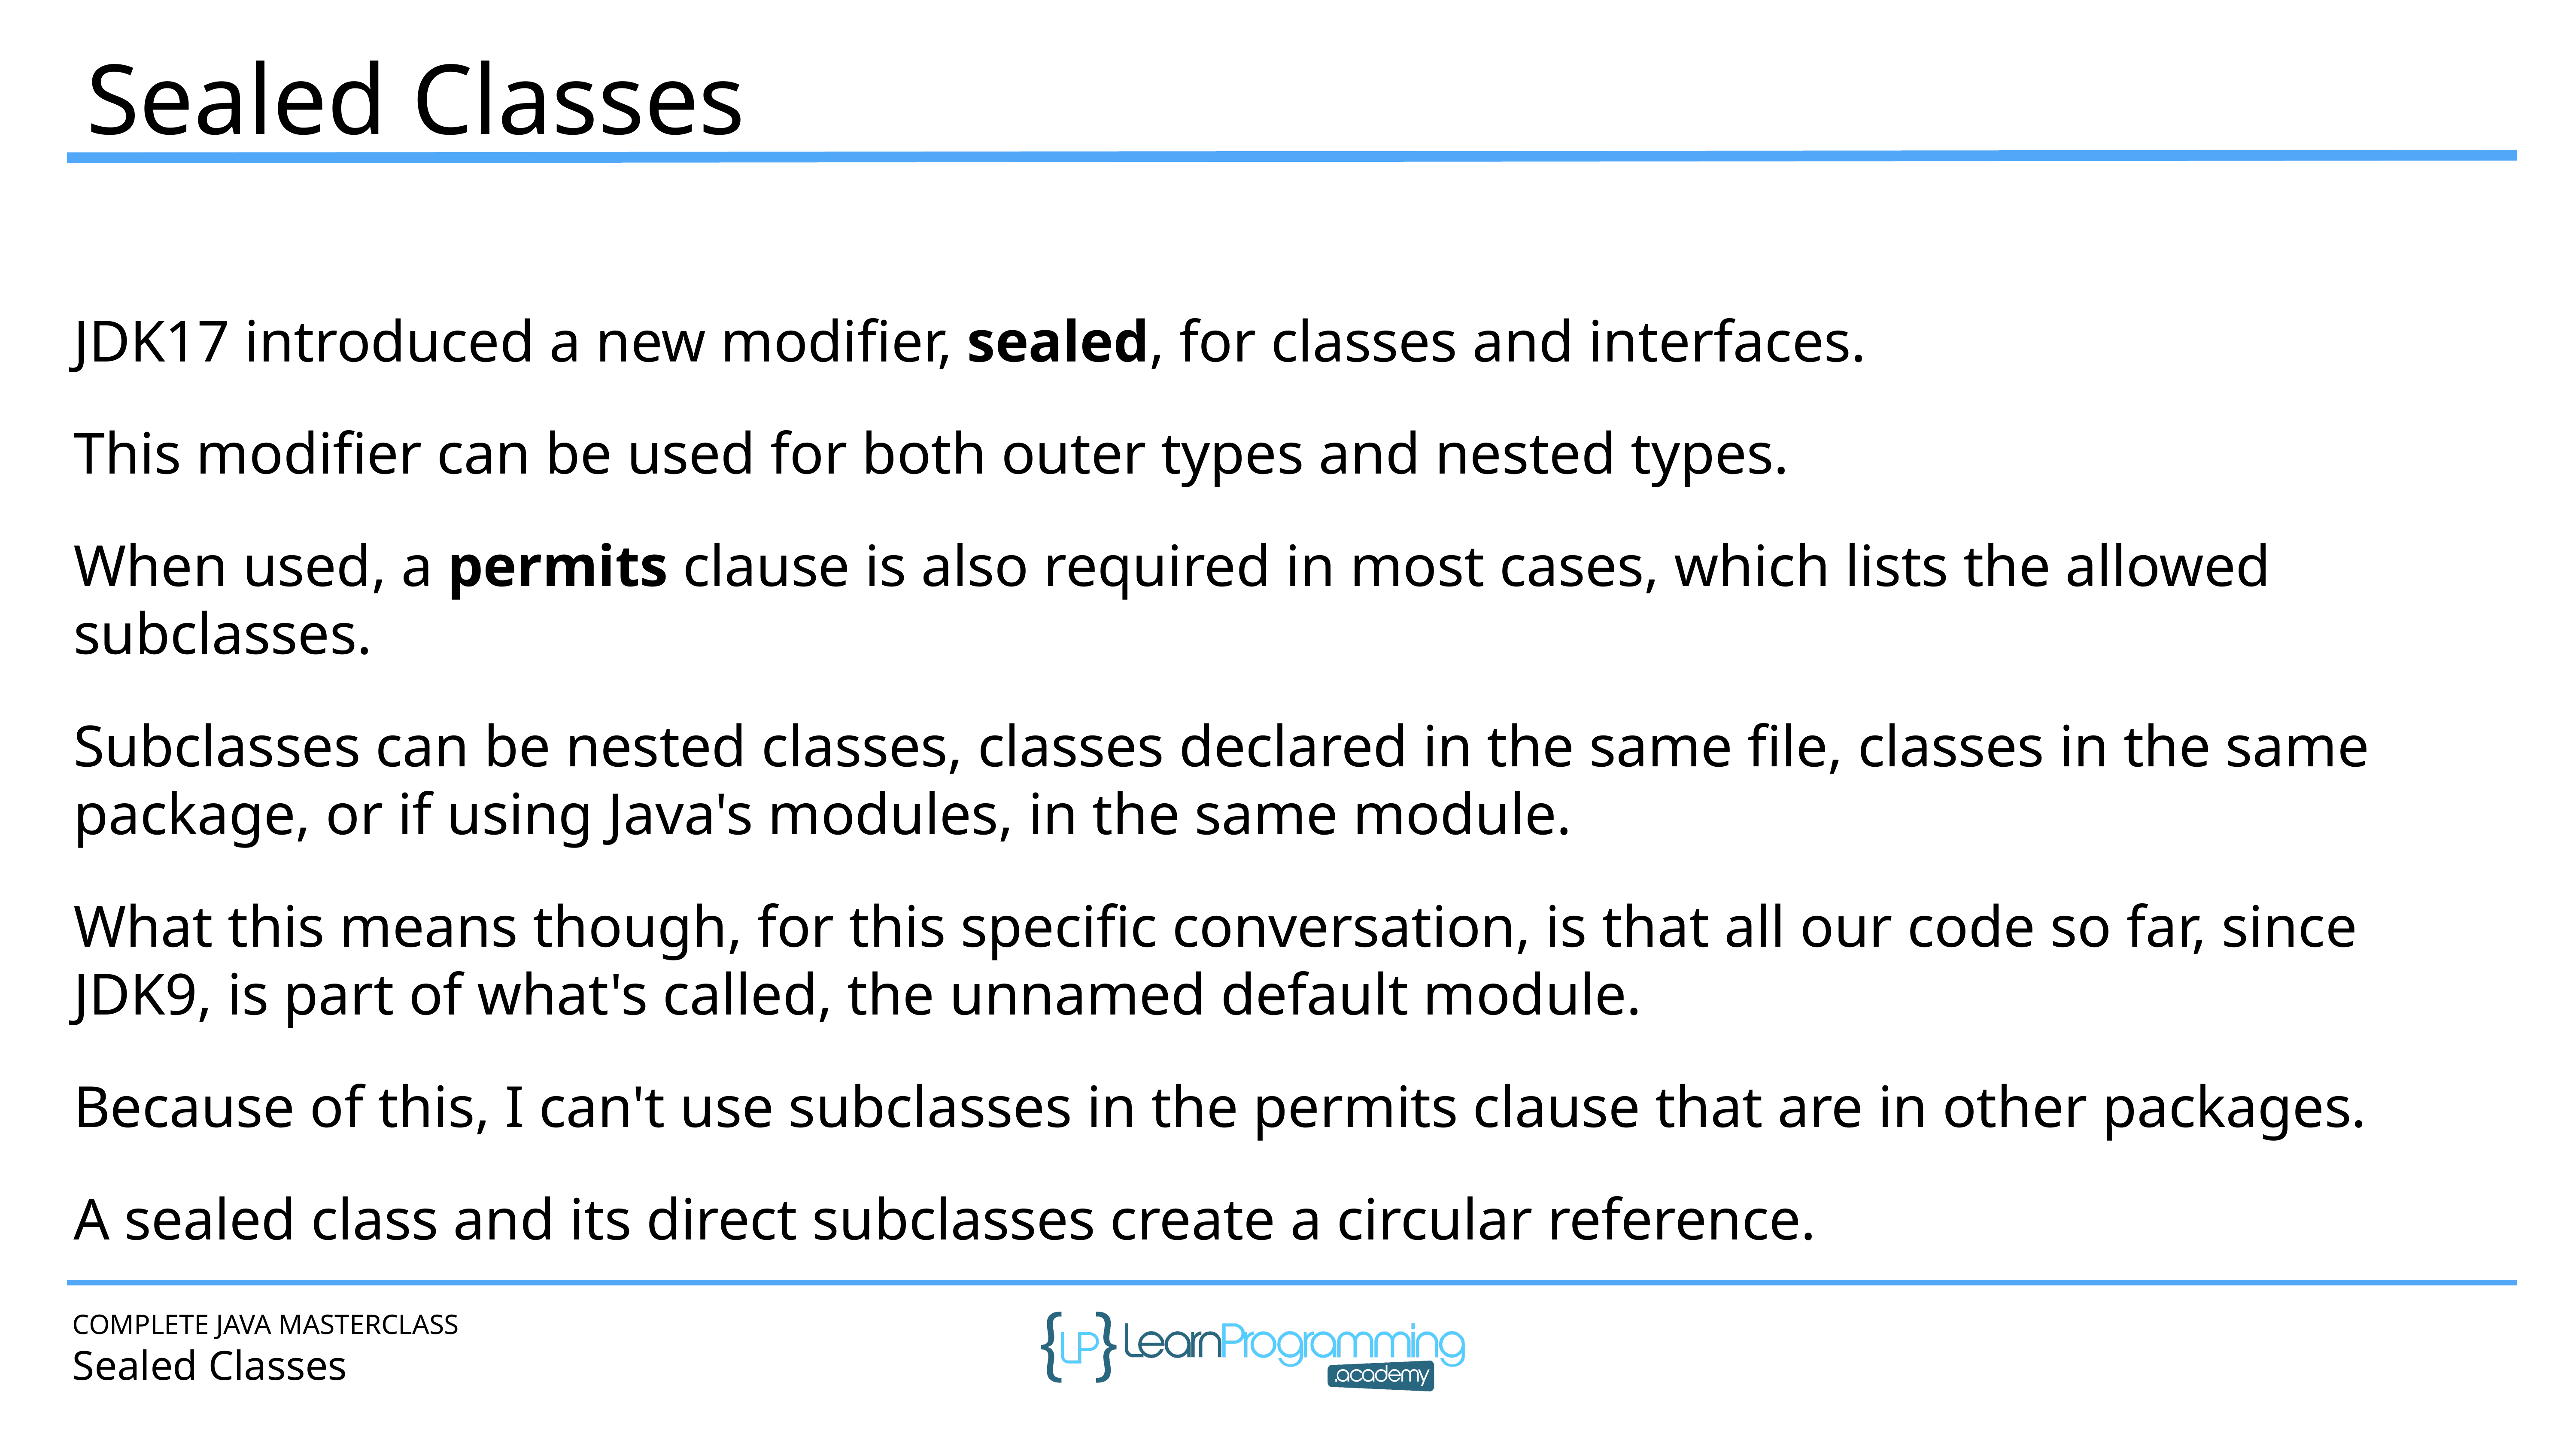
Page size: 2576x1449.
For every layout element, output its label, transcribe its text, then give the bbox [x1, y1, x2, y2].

text_box COMPLETE JAVA MASTERCLASS Sealed Classes [67, 1302, 1030, 1394]
picture [1032, 1302, 1477, 1400]
text_box JDK17 introduced a new modifier, sealed, for classes and interfaces. This modifier can be used for both outer types and nested types. When used, a permits clause is also required in most cases, which lists the allowed subclasses. Subclasses can be nested classes, classes declared in the same file, classes in the same package, or if using Java's modules, in the same module. What this means though, for this specific conversation, is that all our code so far, since JDK9, is part of what's called, the unnamed default module. Because of this, I can't use subclasses in the permits clause that are in other packages. A sealed class and its direct subclasses create a circular reference. [67, 301, 2517, 1261]
text_box Sealed Classes [81, 32, 751, 159]
